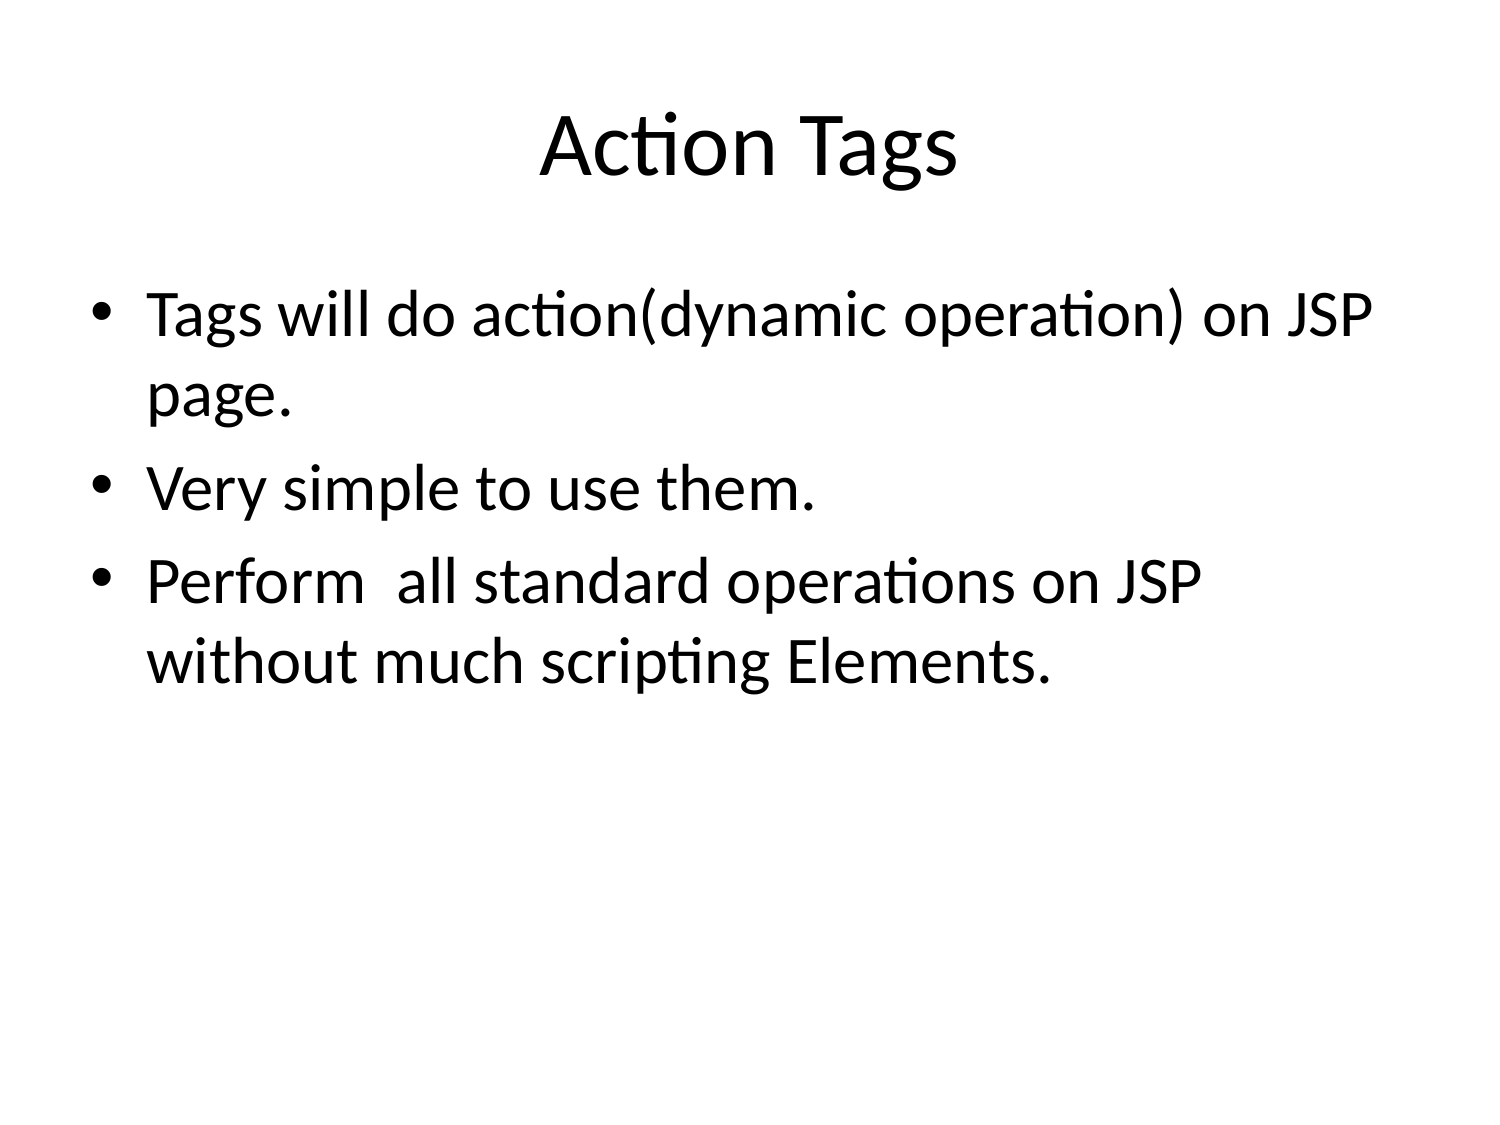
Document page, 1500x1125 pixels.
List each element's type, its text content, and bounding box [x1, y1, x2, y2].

list Tags will do action(dynamic operation) on JSP page. Very simple to use them. Perform all standard operations on JSP without much scripting Elements. [75, 262, 1425, 1005]
title Action Tags [75, 45, 1425, 233]
